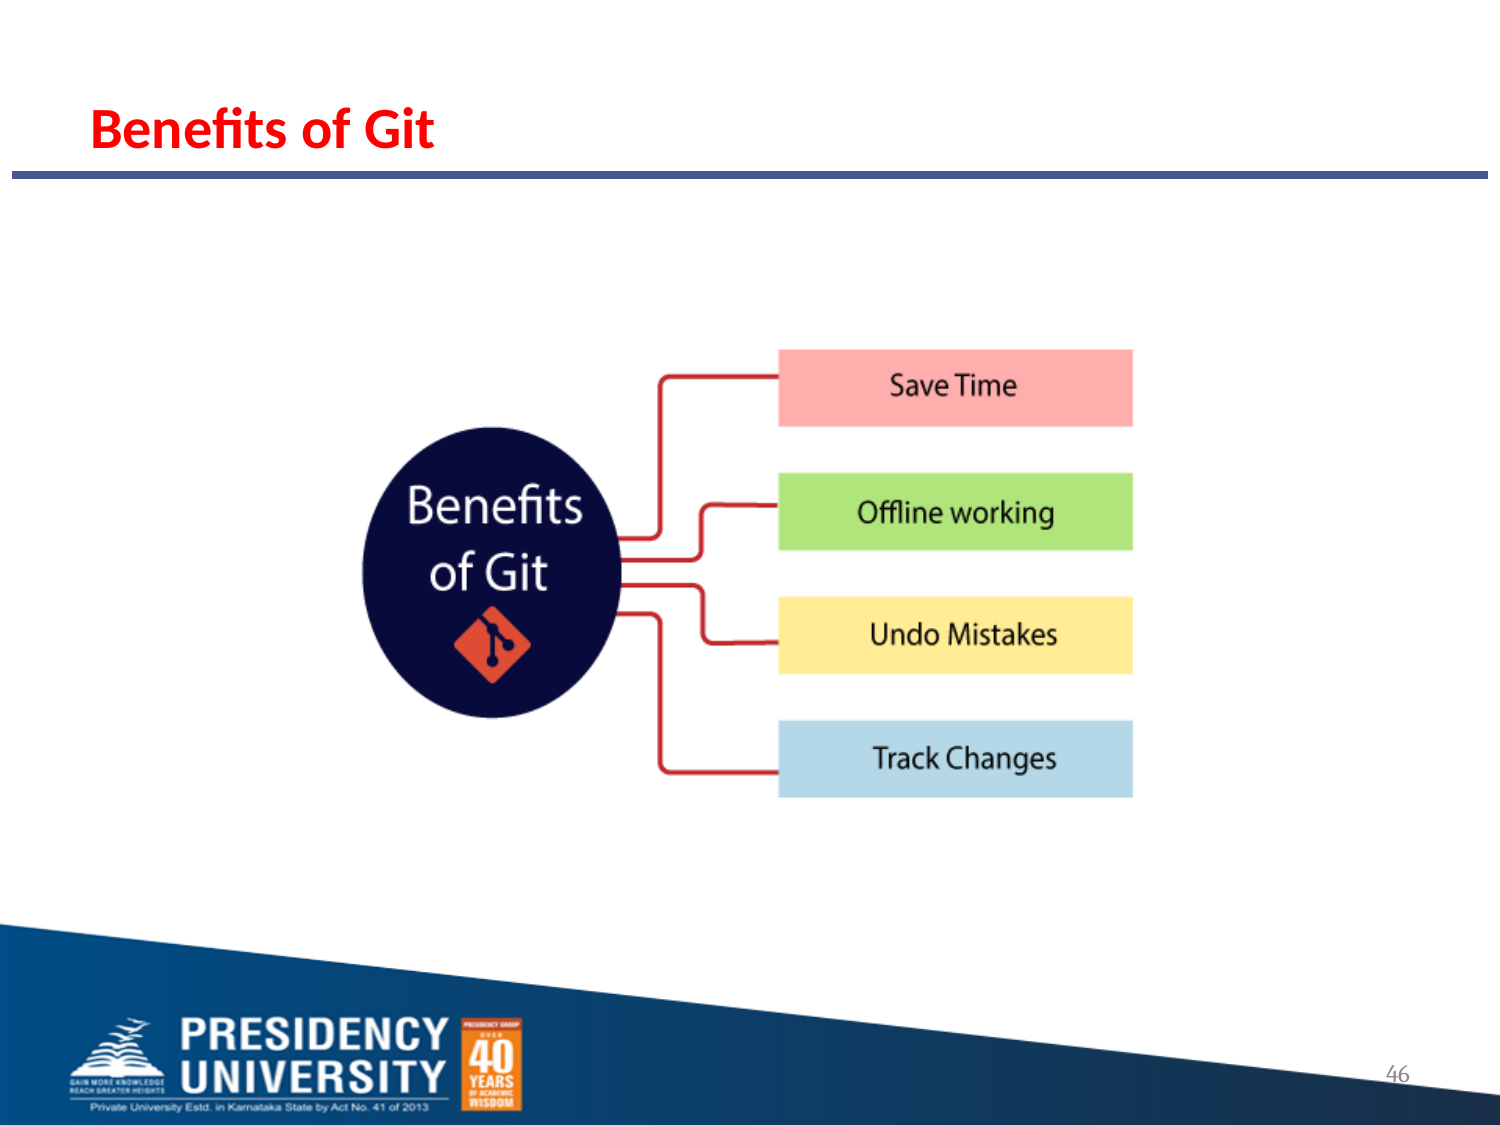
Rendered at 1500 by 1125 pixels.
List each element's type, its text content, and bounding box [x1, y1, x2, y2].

picture [0, 921, 1500, 1125]
slide_number 46 [1074, 1042, 1425, 1103]
title Benefits of Git [75, 50, 1425, 168]
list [359, 284, 1141, 848]
